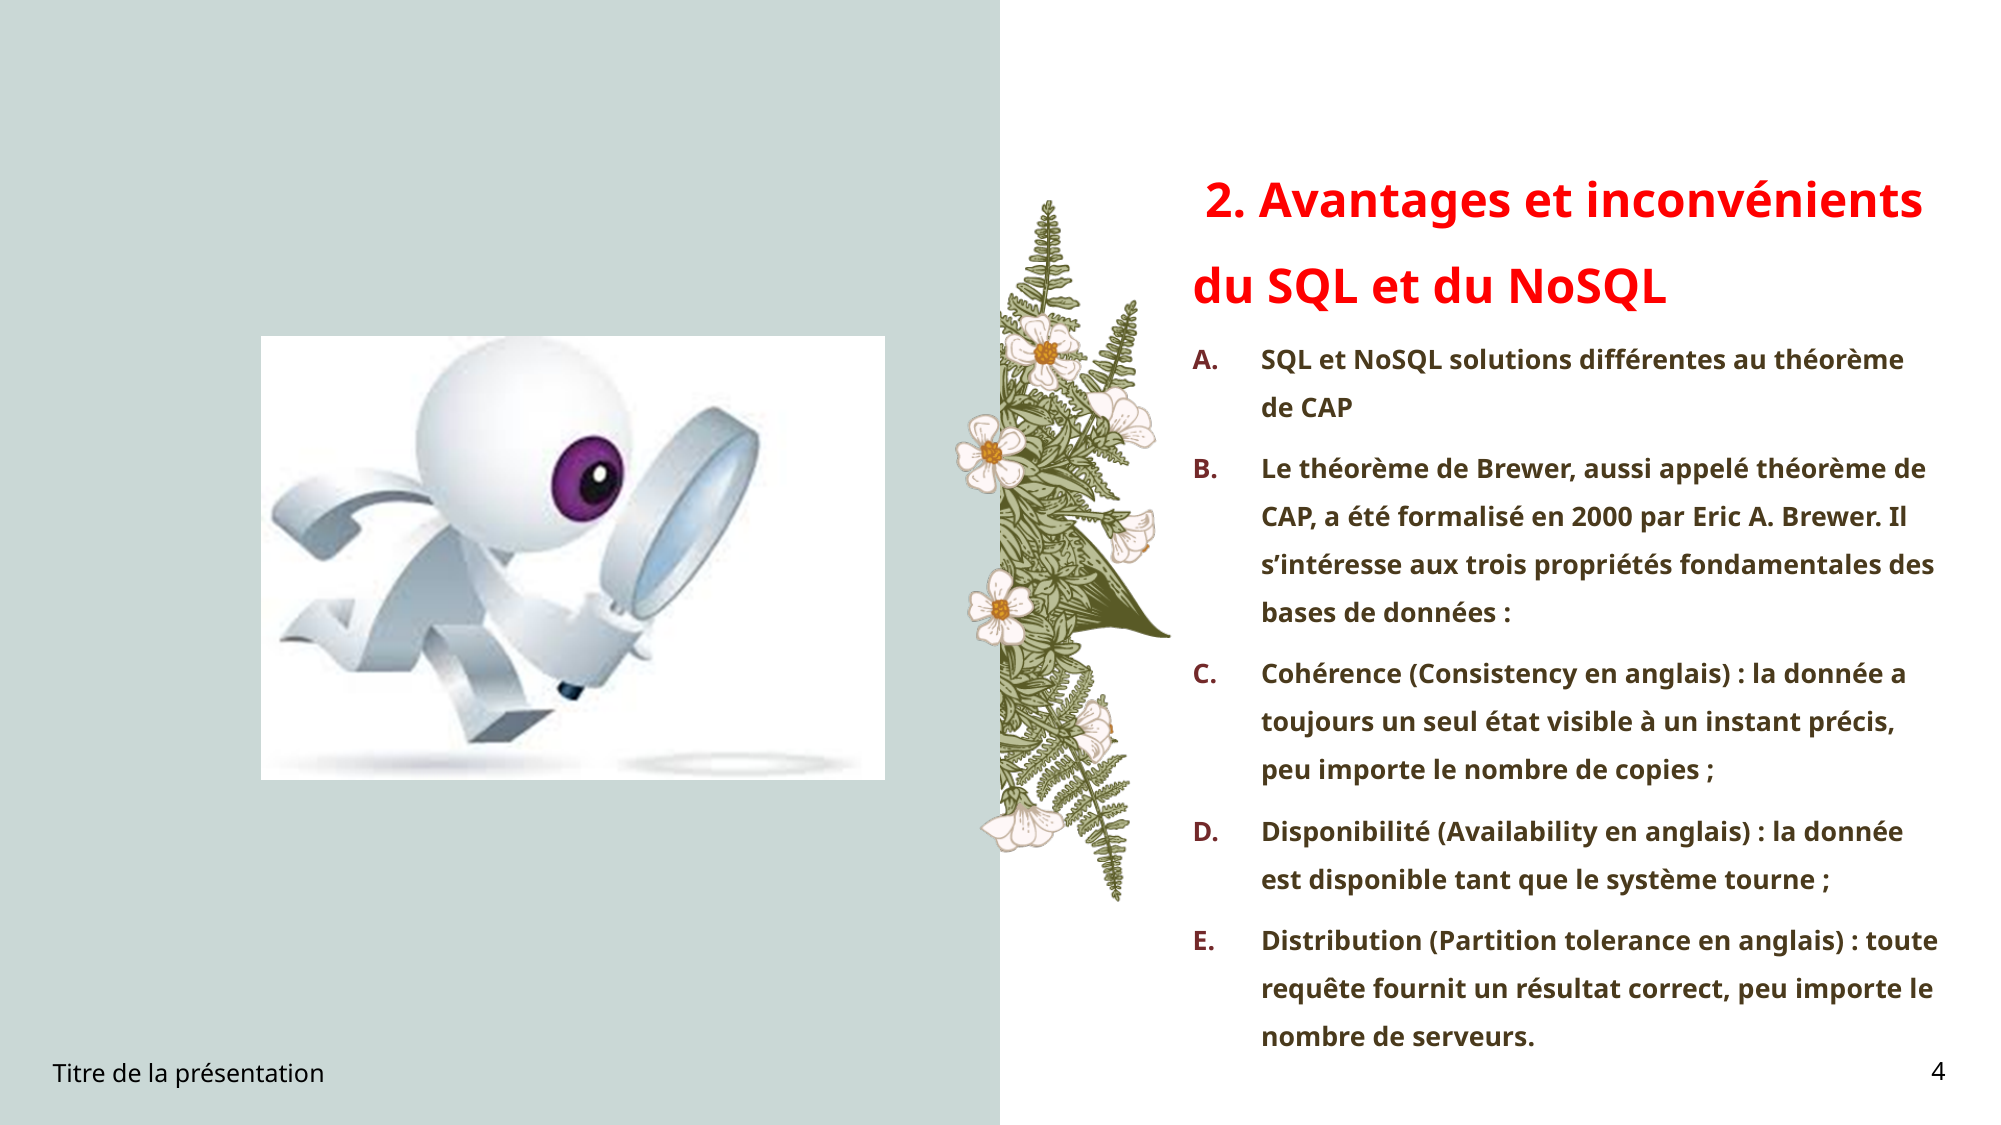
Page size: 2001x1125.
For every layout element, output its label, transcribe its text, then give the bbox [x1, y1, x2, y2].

footer Titre de la présentation [37, 1042, 713, 1103]
picture [242, 316, 885, 780]
picture [947, 190, 1177, 912]
list 2. Avantages et inconvénients du SQL et du NoSQL SQL et NoSQL solutions différentes au théorème de CAP Le théorème de Brewer, aussi appelé théorème de CAP, a été formalisé en 2000 par Eric A. Brewer. Il s’intéresse aux trois propriétés fondamentales des bases de données : Cohérence (Consistency en anglais) : la donnée a toujours un seul état visible à un instant précis, peu importe le nombre de copies ; Disponibilité (Availability en anglais) : la donnée est disponible tant que le système tourne ; Distribution (Partition tolerance en anglais) : toute requête fournit un résultat correct, peu importe le nombre de serveurs. [1177, 133, 1958, 1125]
